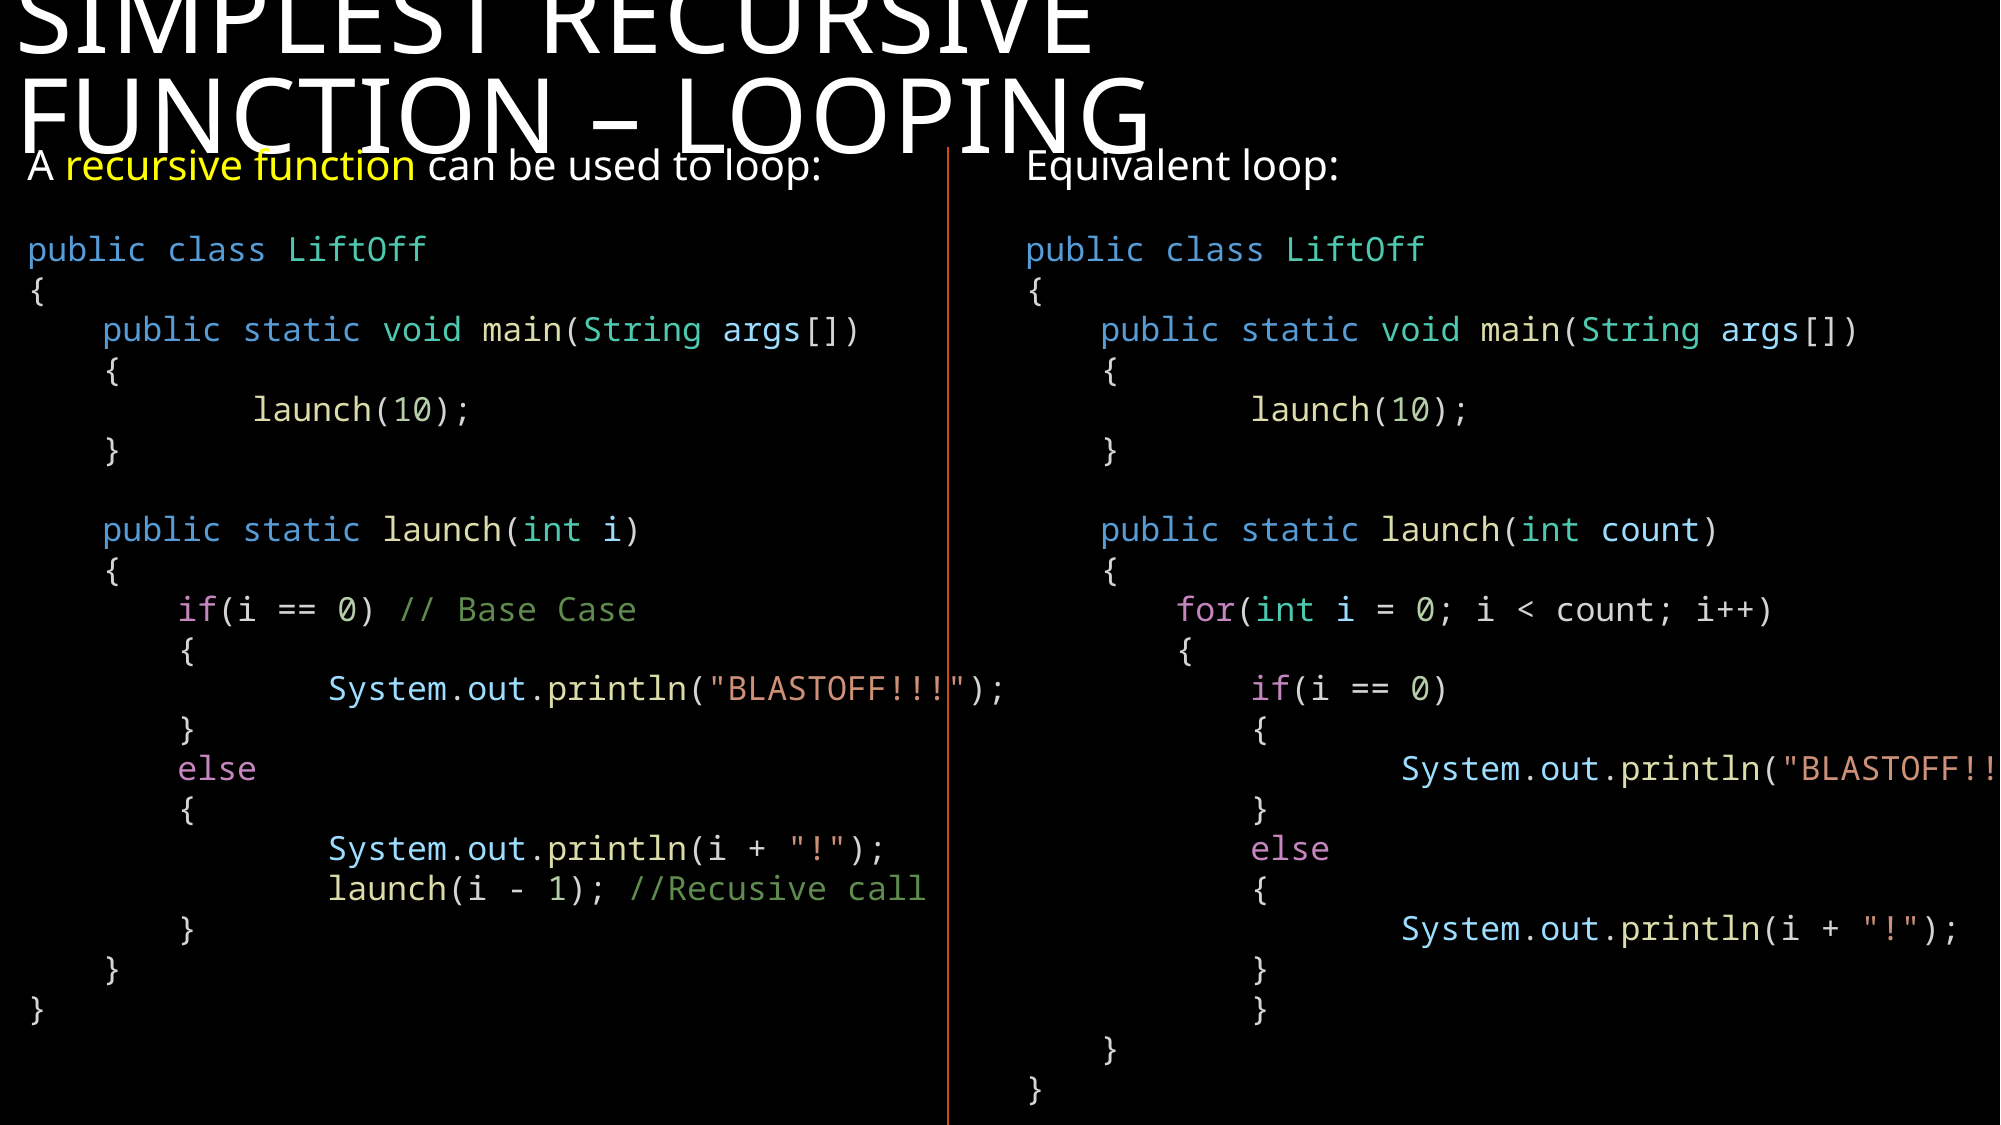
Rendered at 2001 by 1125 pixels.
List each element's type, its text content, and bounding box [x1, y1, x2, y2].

text_box Equivalent loop: public class LiftOff { public static void main(String args[]) { launch(10); } public static launch(int count) { for(int i = 0; i < count; i++) { if(i == 0) { System.out.println("BLASTOFF!!!"); } else { System.out.println(i + "!"); } } } } [1010, 131, 2000, 1125]
title Simplest Recursive function – Looping [0, 0, 1595, 147]
text_box A recursive function can be used to loop: public class LiftOff { public static void main(String args[]) { launch(10); } public static launch(int i) { if(i == 0) // Base Case { System.out.println("BLASTOFF!!!"); } else { System.out.println(i + "!"); launch(i - 1); //Recusive call } } } [12, 131, 1010, 1125]
